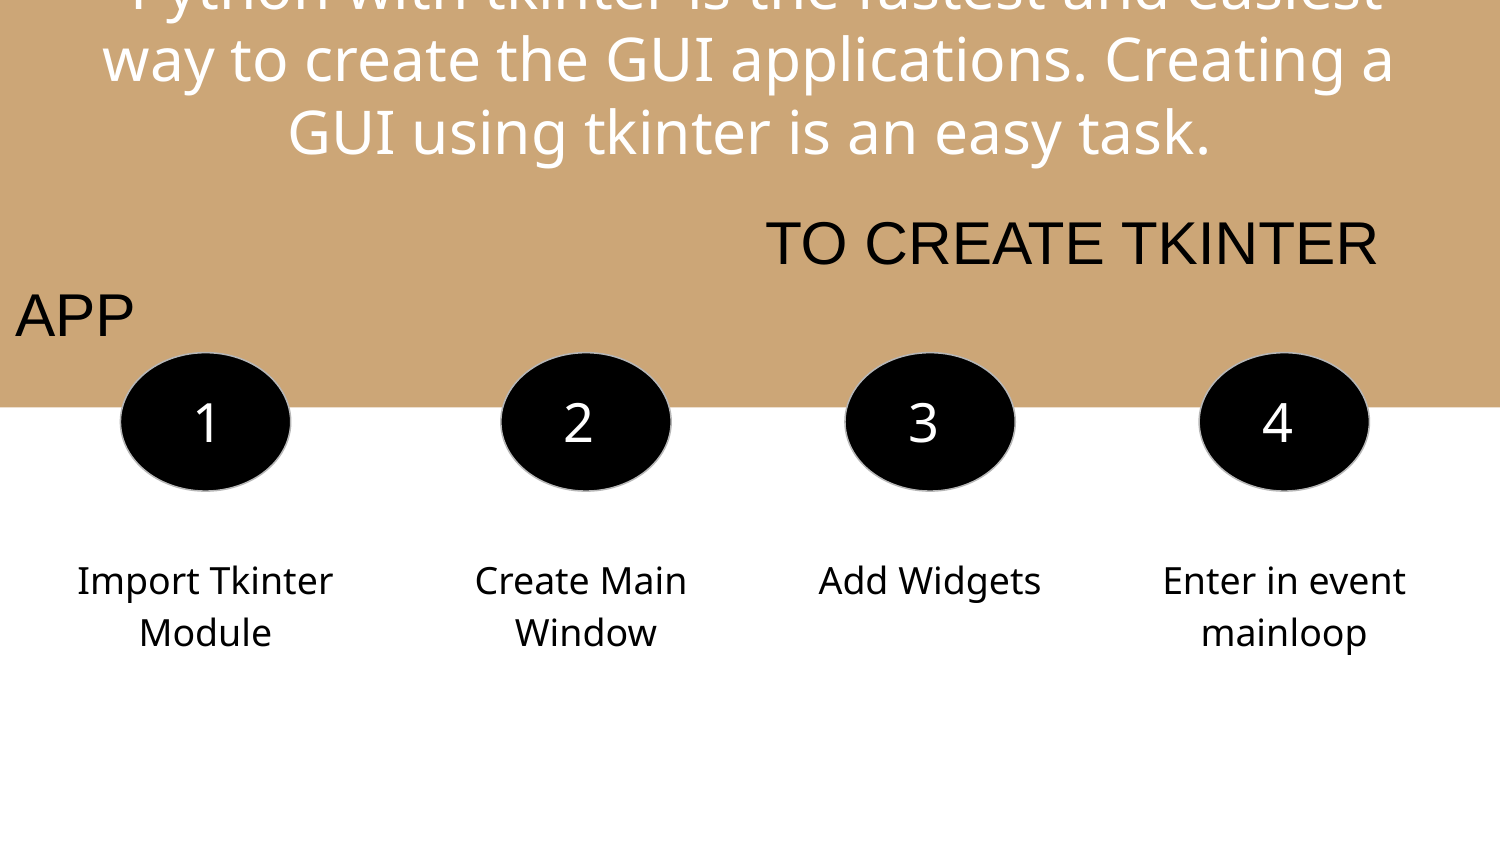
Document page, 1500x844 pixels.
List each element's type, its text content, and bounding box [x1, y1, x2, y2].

list Create Main Window [407, 534, 751, 714]
text_box [1199, 352, 1370, 492]
list Import Tkinter Module [27, 534, 385, 714]
title Python with tkinter is the fastest and easiest way to create the GUI applications. Creating a GUI using tkinter is an easy task. [51, 61, 1449, 182]
text_box [120, 352, 291, 492]
text_box [500, 352, 672, 492]
text_box 3 [893, 373, 949, 469]
text_box 1 [177, 373, 234, 469]
text_box [844, 352, 1016, 492]
list Add Widgets [751, 534, 1105, 714]
text_box 4 [1247, 373, 1303, 469]
text_box TO CREATE TKINTER APP [0, 0, 1500, 408]
text_box 2 [548, 373, 605, 469]
list Enter in event mainloop [1105, 534, 1463, 714]
